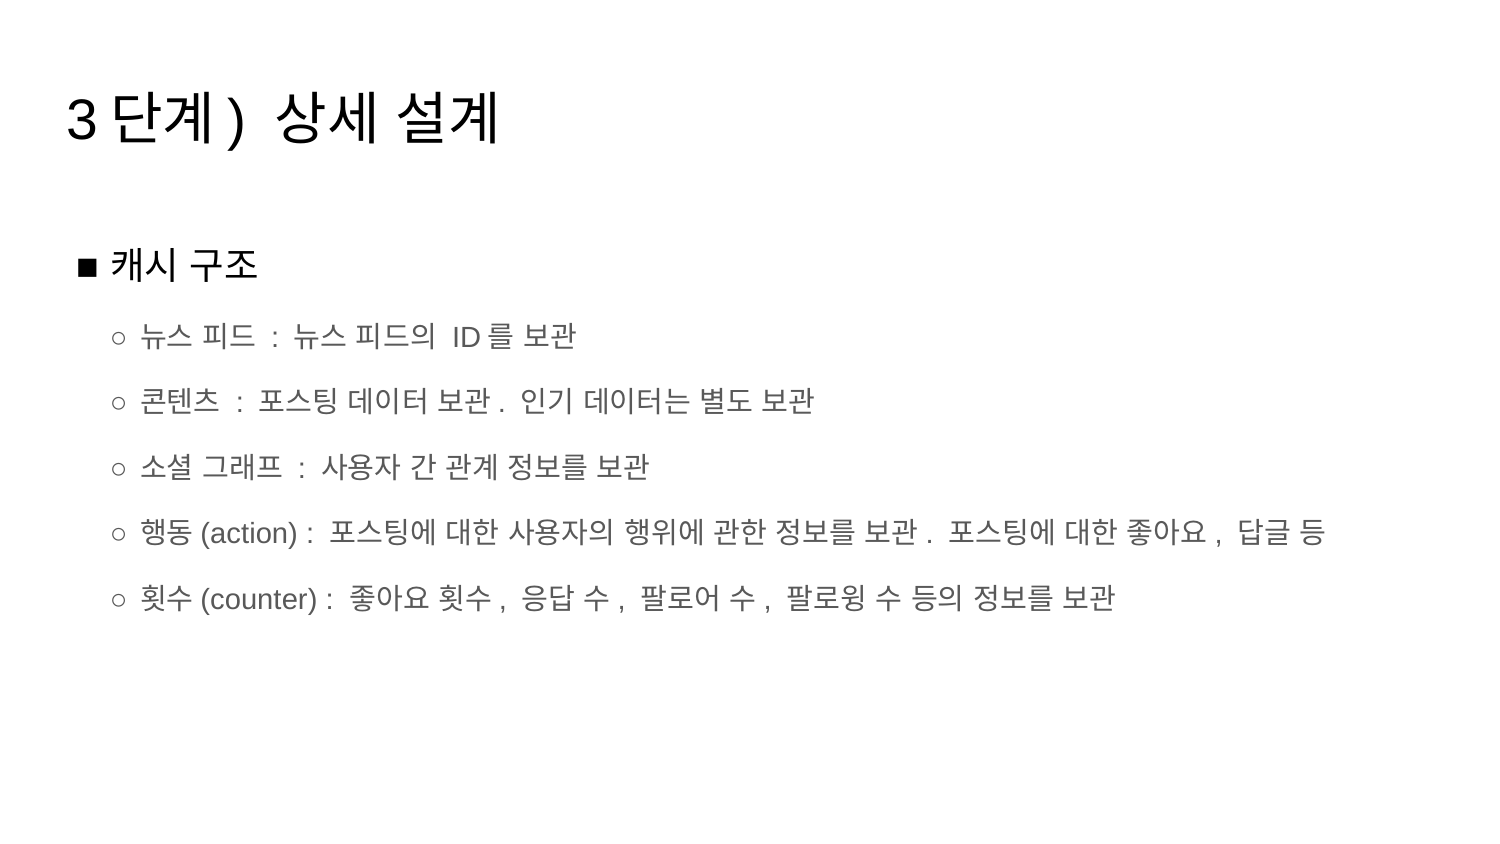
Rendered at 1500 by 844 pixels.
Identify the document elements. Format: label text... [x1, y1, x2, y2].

list 캐시 구조 뉴스 피드 : 뉴스 피드의 ID를 보관 콘텐츠 : 포스팅 데이터 보관. 인기 데이터는 별도 보관 소셜 그래프 : 사용자 간 관계 정보를 보관 행동(action) : 포스팅에 대한 사용자의 행위에 관한 정보를 보관. 포스팅에 대한 좋아요, 답글 등 횟수(counter) : 좋아요 횟수, 응답 수, 팔로어 수, 팔로윙 수 등의 정보를 보관 [51, 189, 1449, 750]
title 3단계) 상세 설계 [51, 72, 1449, 167]
